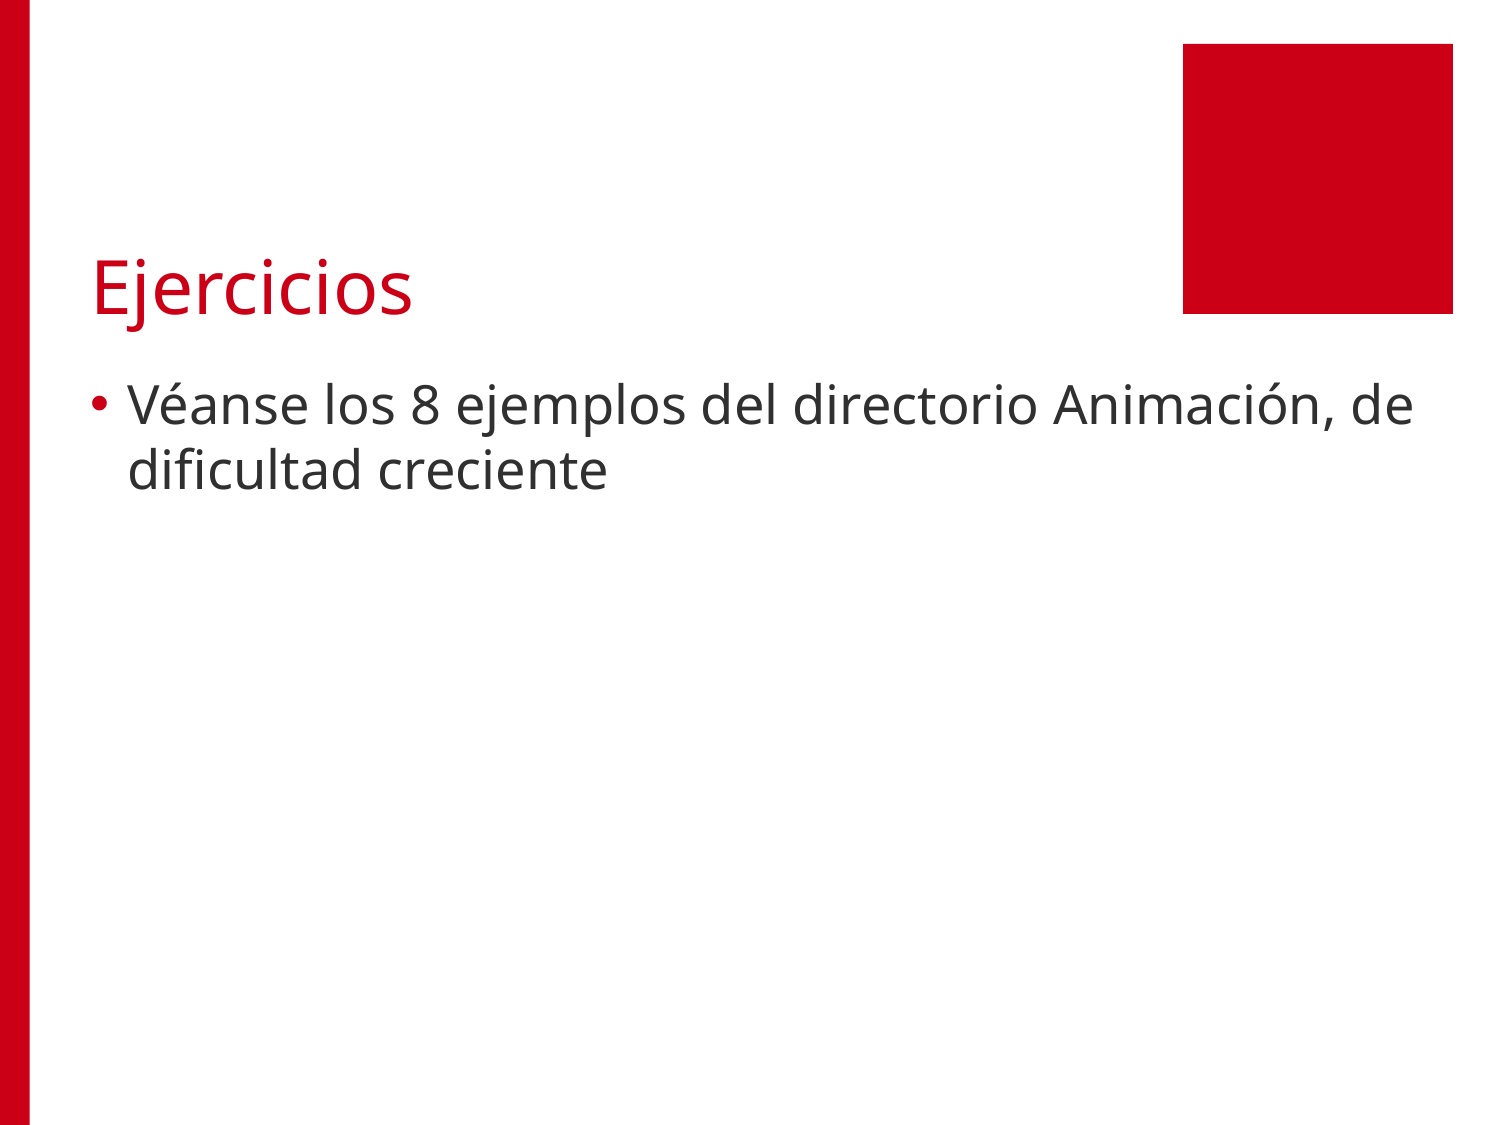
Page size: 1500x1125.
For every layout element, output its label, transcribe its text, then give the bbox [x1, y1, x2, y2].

list Véanse los 8 ejemplos del directorio Animación, de dificultad creciente [75, 362, 1449, 1098]
title Ejercicios [75, 149, 1143, 338]
